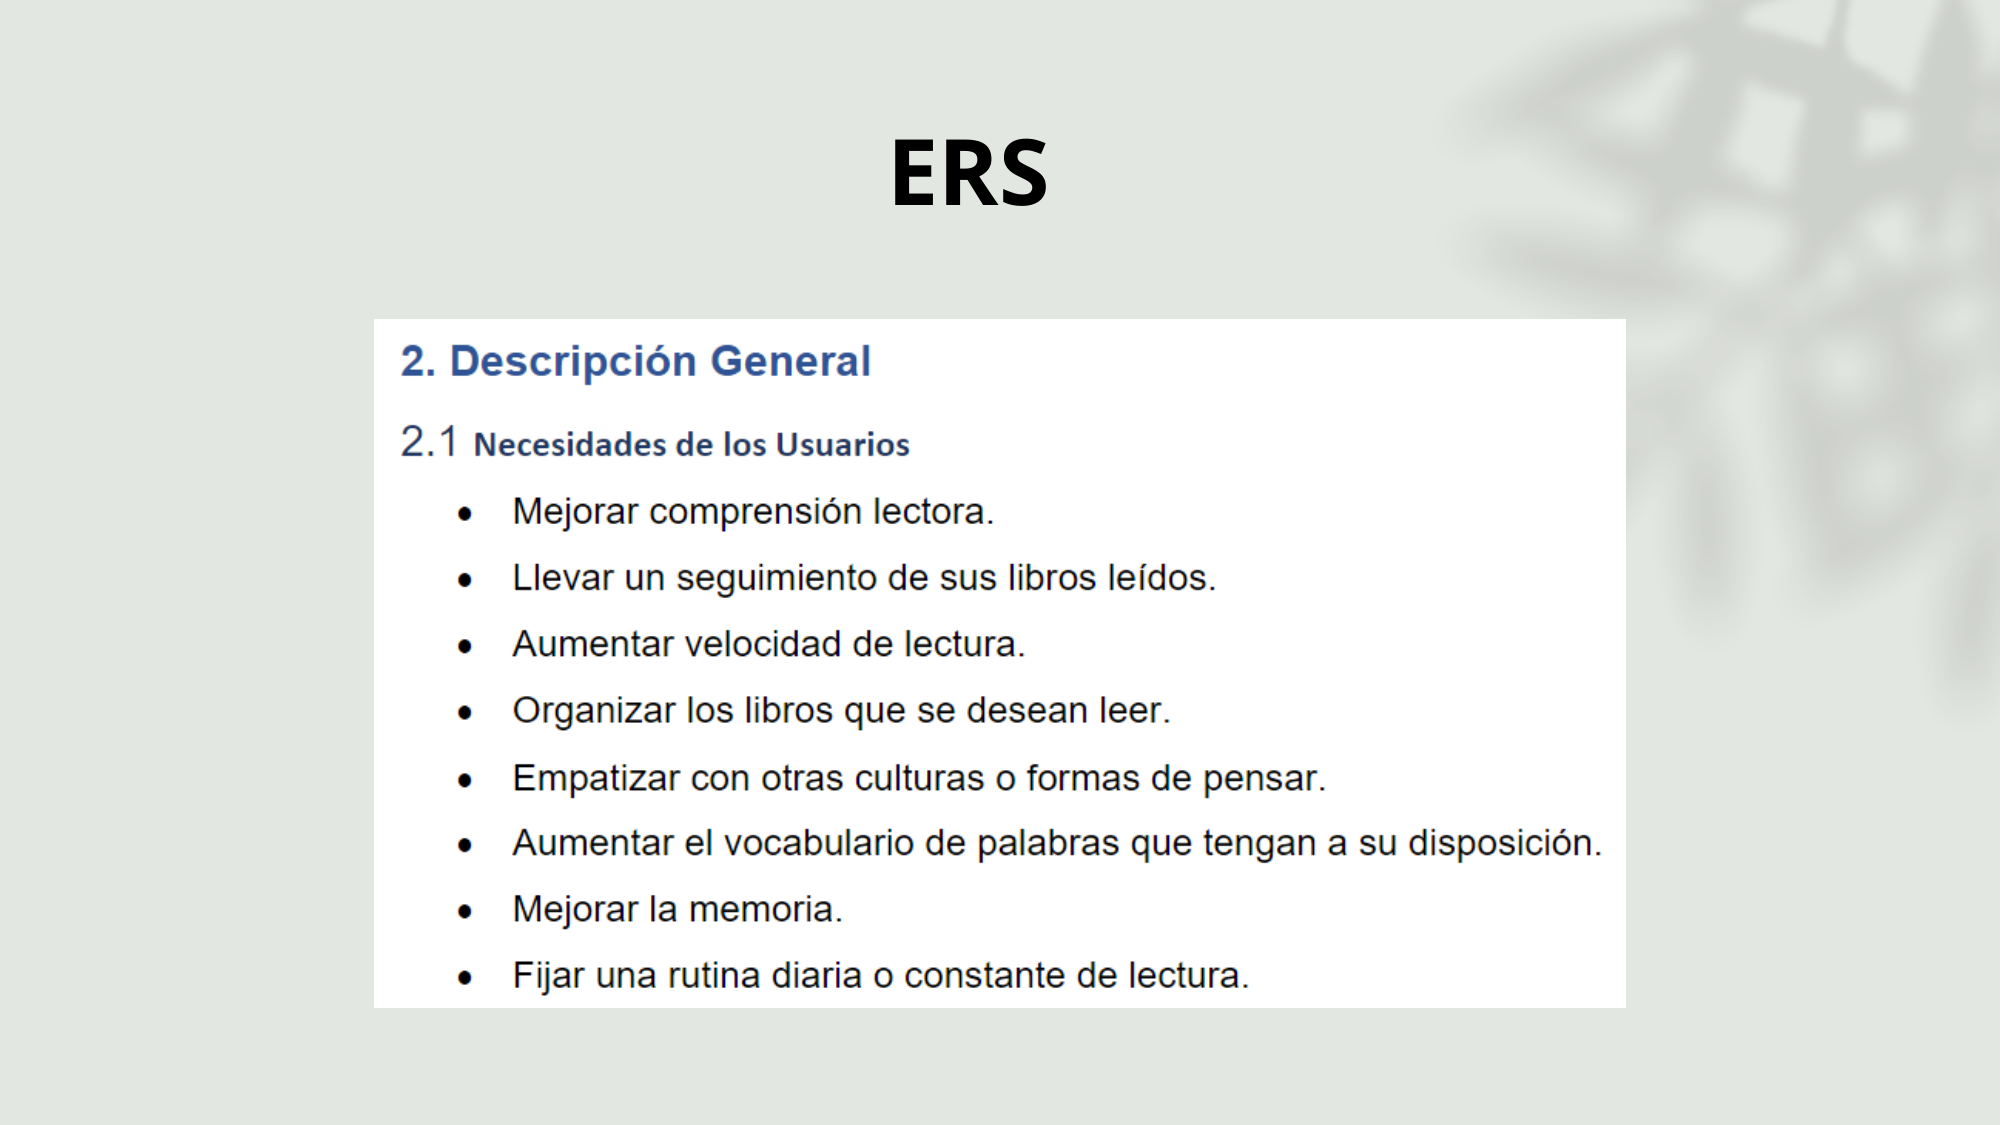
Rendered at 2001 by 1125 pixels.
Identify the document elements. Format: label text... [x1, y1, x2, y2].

title ERS [75, 60, 1863, 278]
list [374, 319, 1626, 1009]
